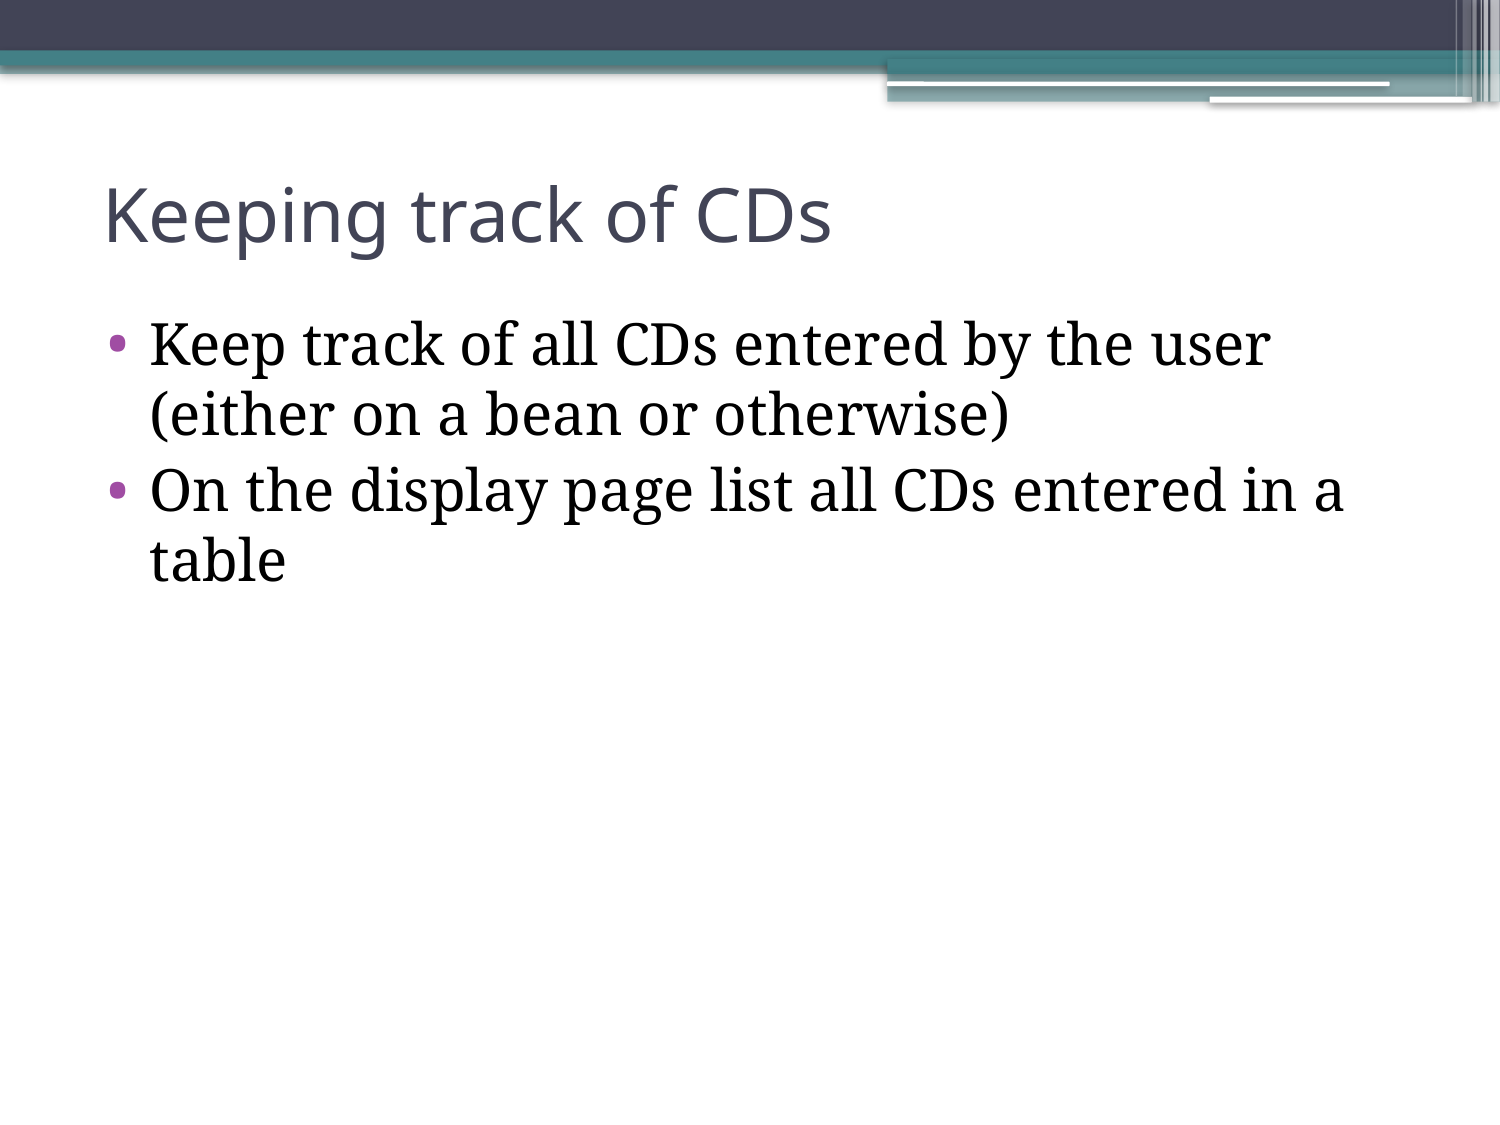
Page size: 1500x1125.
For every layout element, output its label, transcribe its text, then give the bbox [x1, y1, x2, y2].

title Keeping track of CDs [87, 125, 1438, 300]
list Keep track of all CDs entered by the user (either on a bean or otherwise) On the display page list all CDs entered in a table [75, 299, 1425, 1079]
